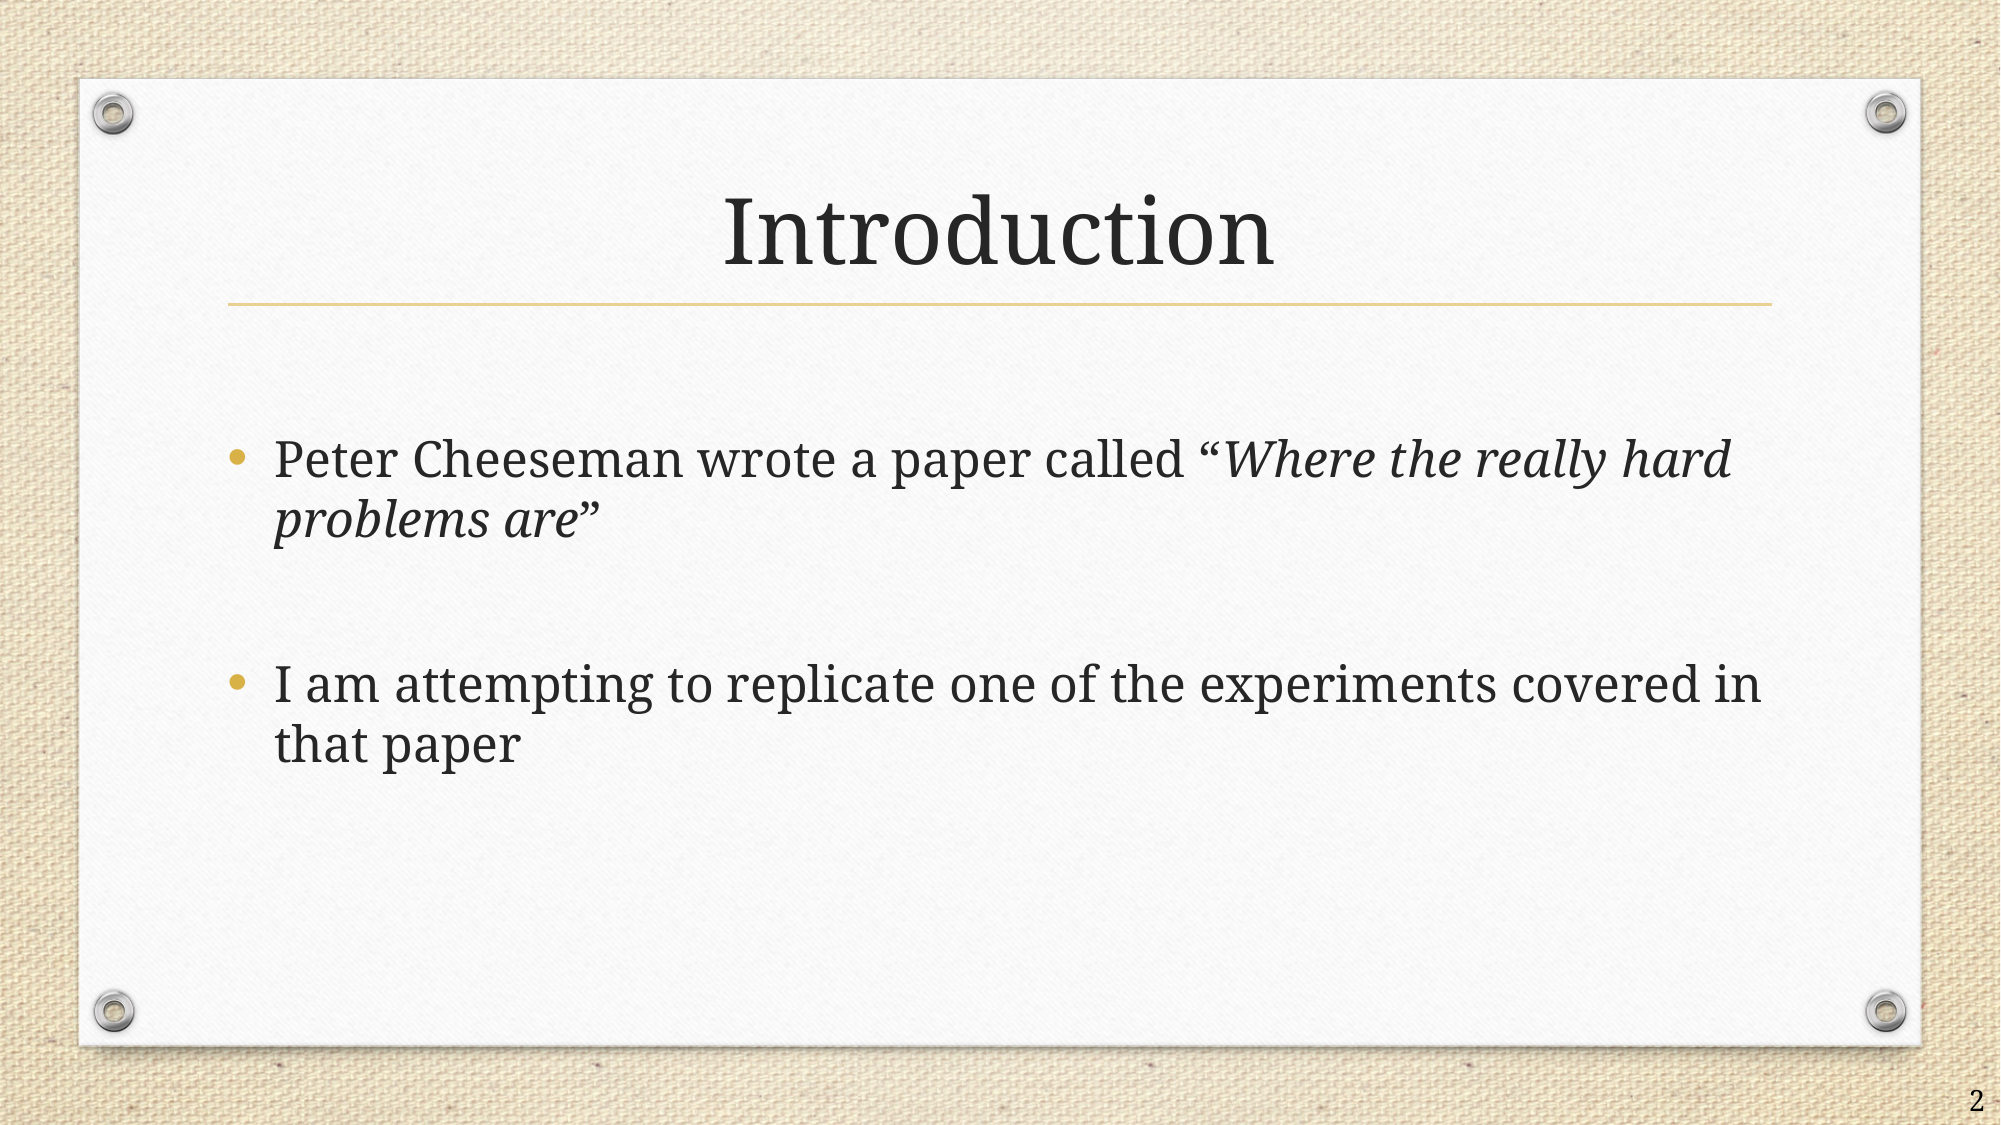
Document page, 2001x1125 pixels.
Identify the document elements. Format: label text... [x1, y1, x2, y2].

slide_number 2 [1910, 1079, 2000, 1125]
picture [0, 0, 2001, 1125]
title Introduction [212, 120, 1788, 335]
list Peter Cheeseman wrote a paper called “Where the really hard problems are” I am attempting to replicate one of the experiments covered in that paper [212, 419, 1788, 964]
